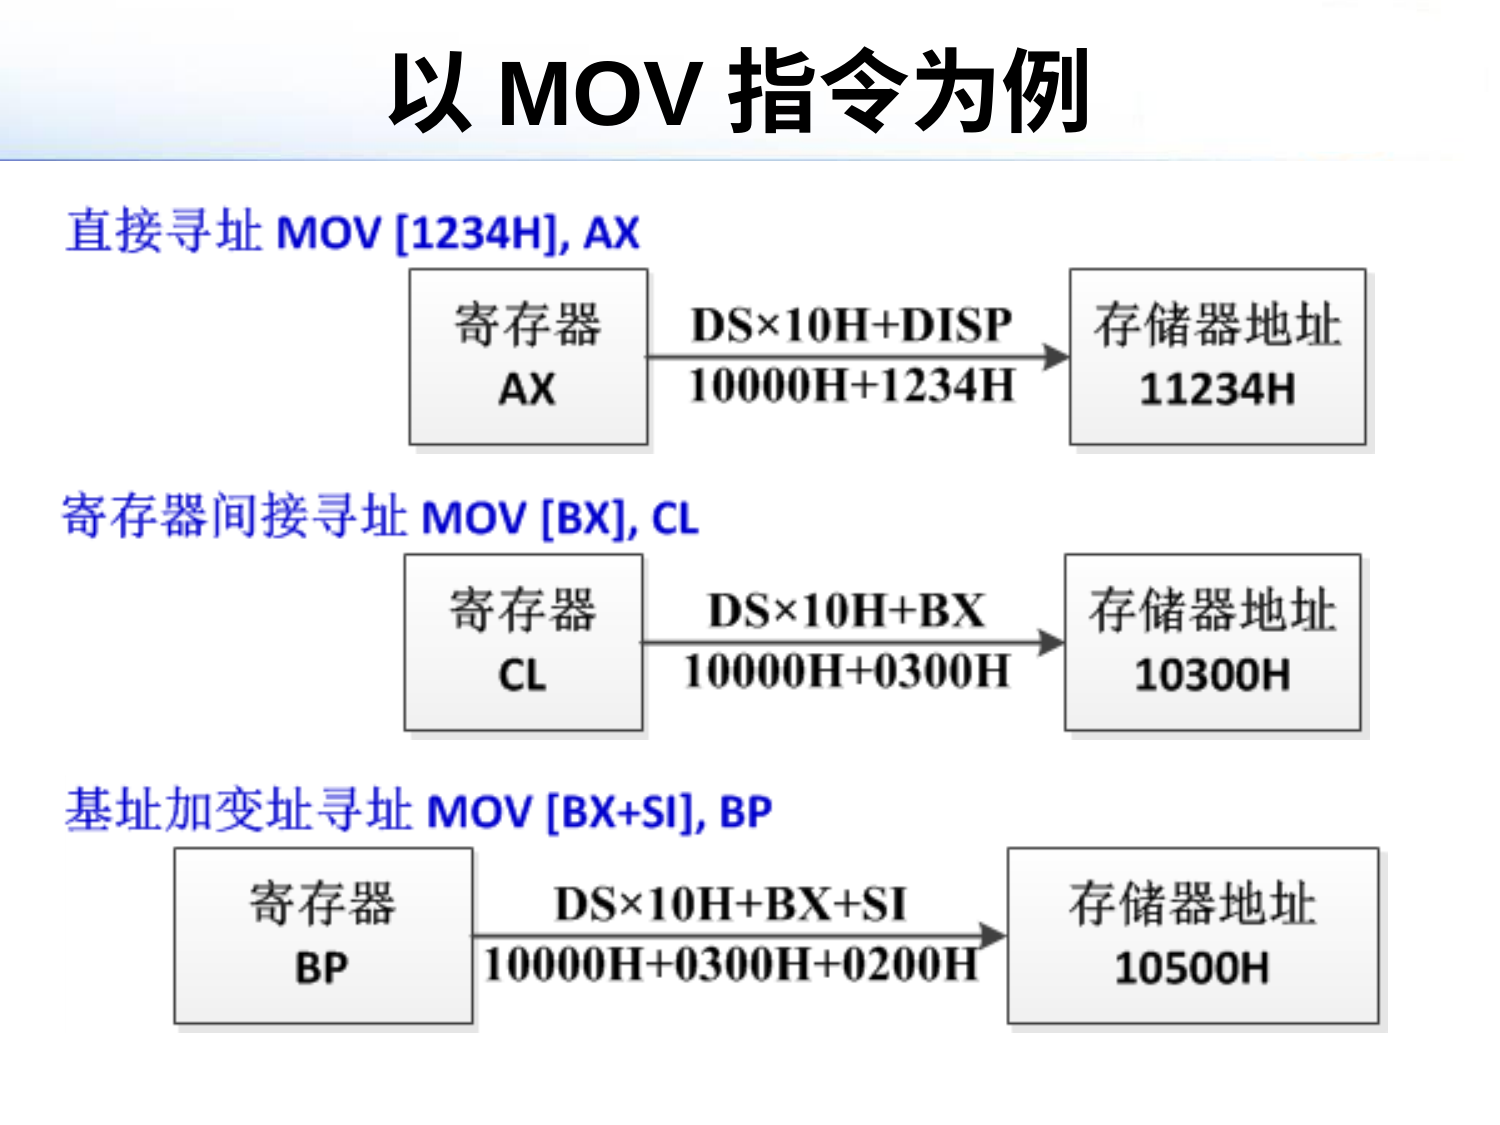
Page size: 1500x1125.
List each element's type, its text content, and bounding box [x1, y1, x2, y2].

picture [64, 195, 1376, 454]
title 以MOV指令为例 [29, 31, 1447, 147]
picture [64, 774, 1388, 1033]
picture [58, 481, 1370, 740]
picture [0, 0, 1500, 161]
